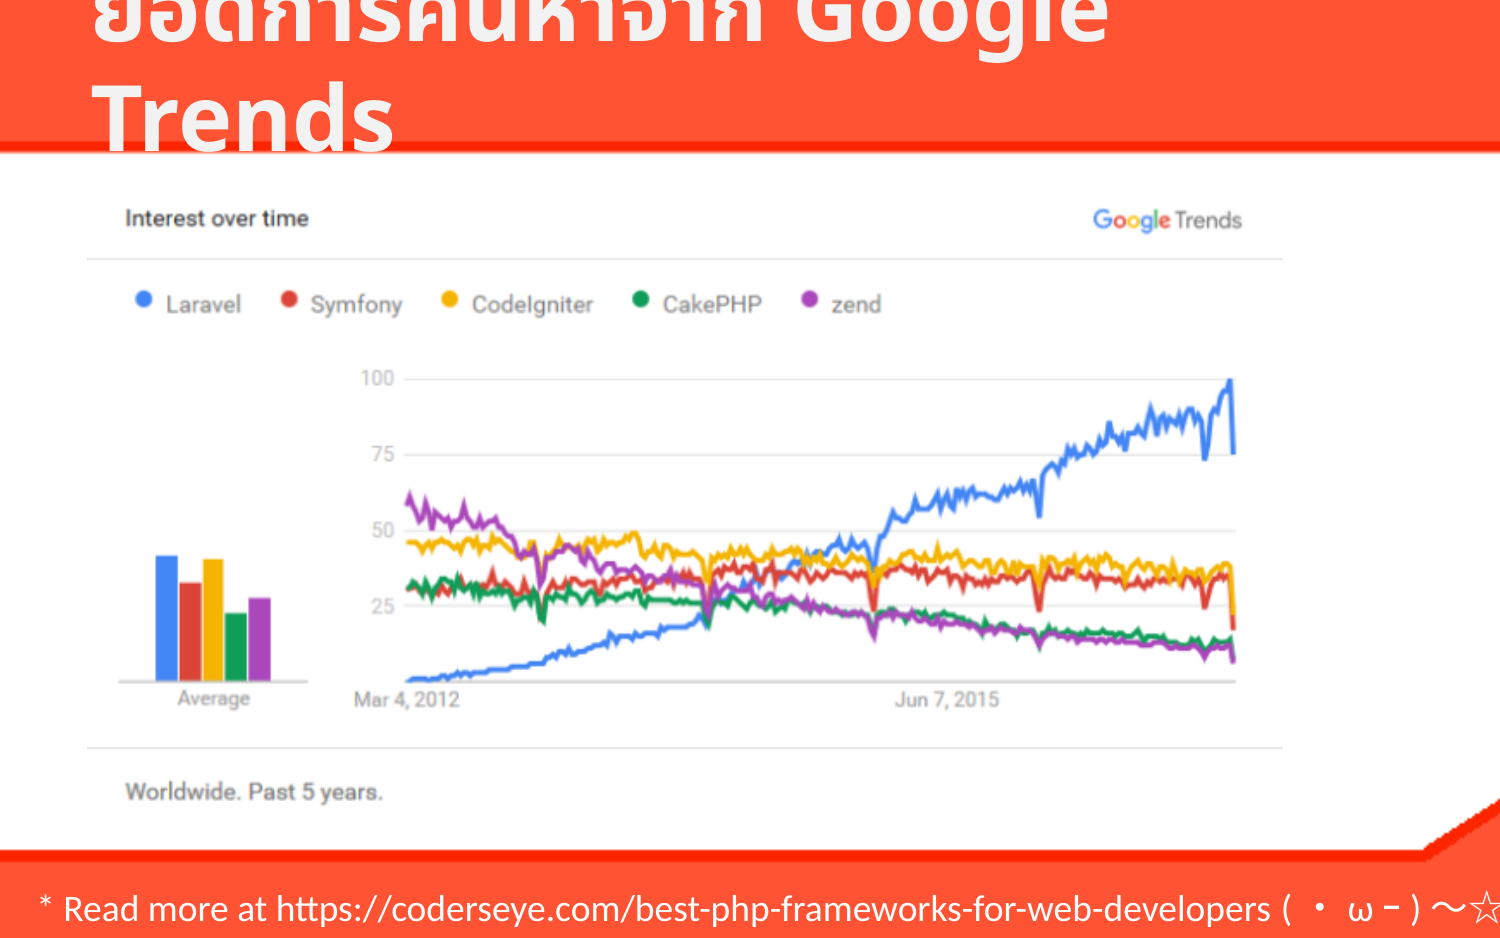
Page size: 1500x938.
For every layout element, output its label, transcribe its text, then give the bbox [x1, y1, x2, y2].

picture [0, 0, 1500, 938]
title ยอดการค้นหาจาก Google Trends [75, 0, 1425, 138]
text_box * Read more at https://coderseye.com/best-php-frameworks-for-web-developers (・ωｰ)～☆ [21, 876, 1500, 937]
